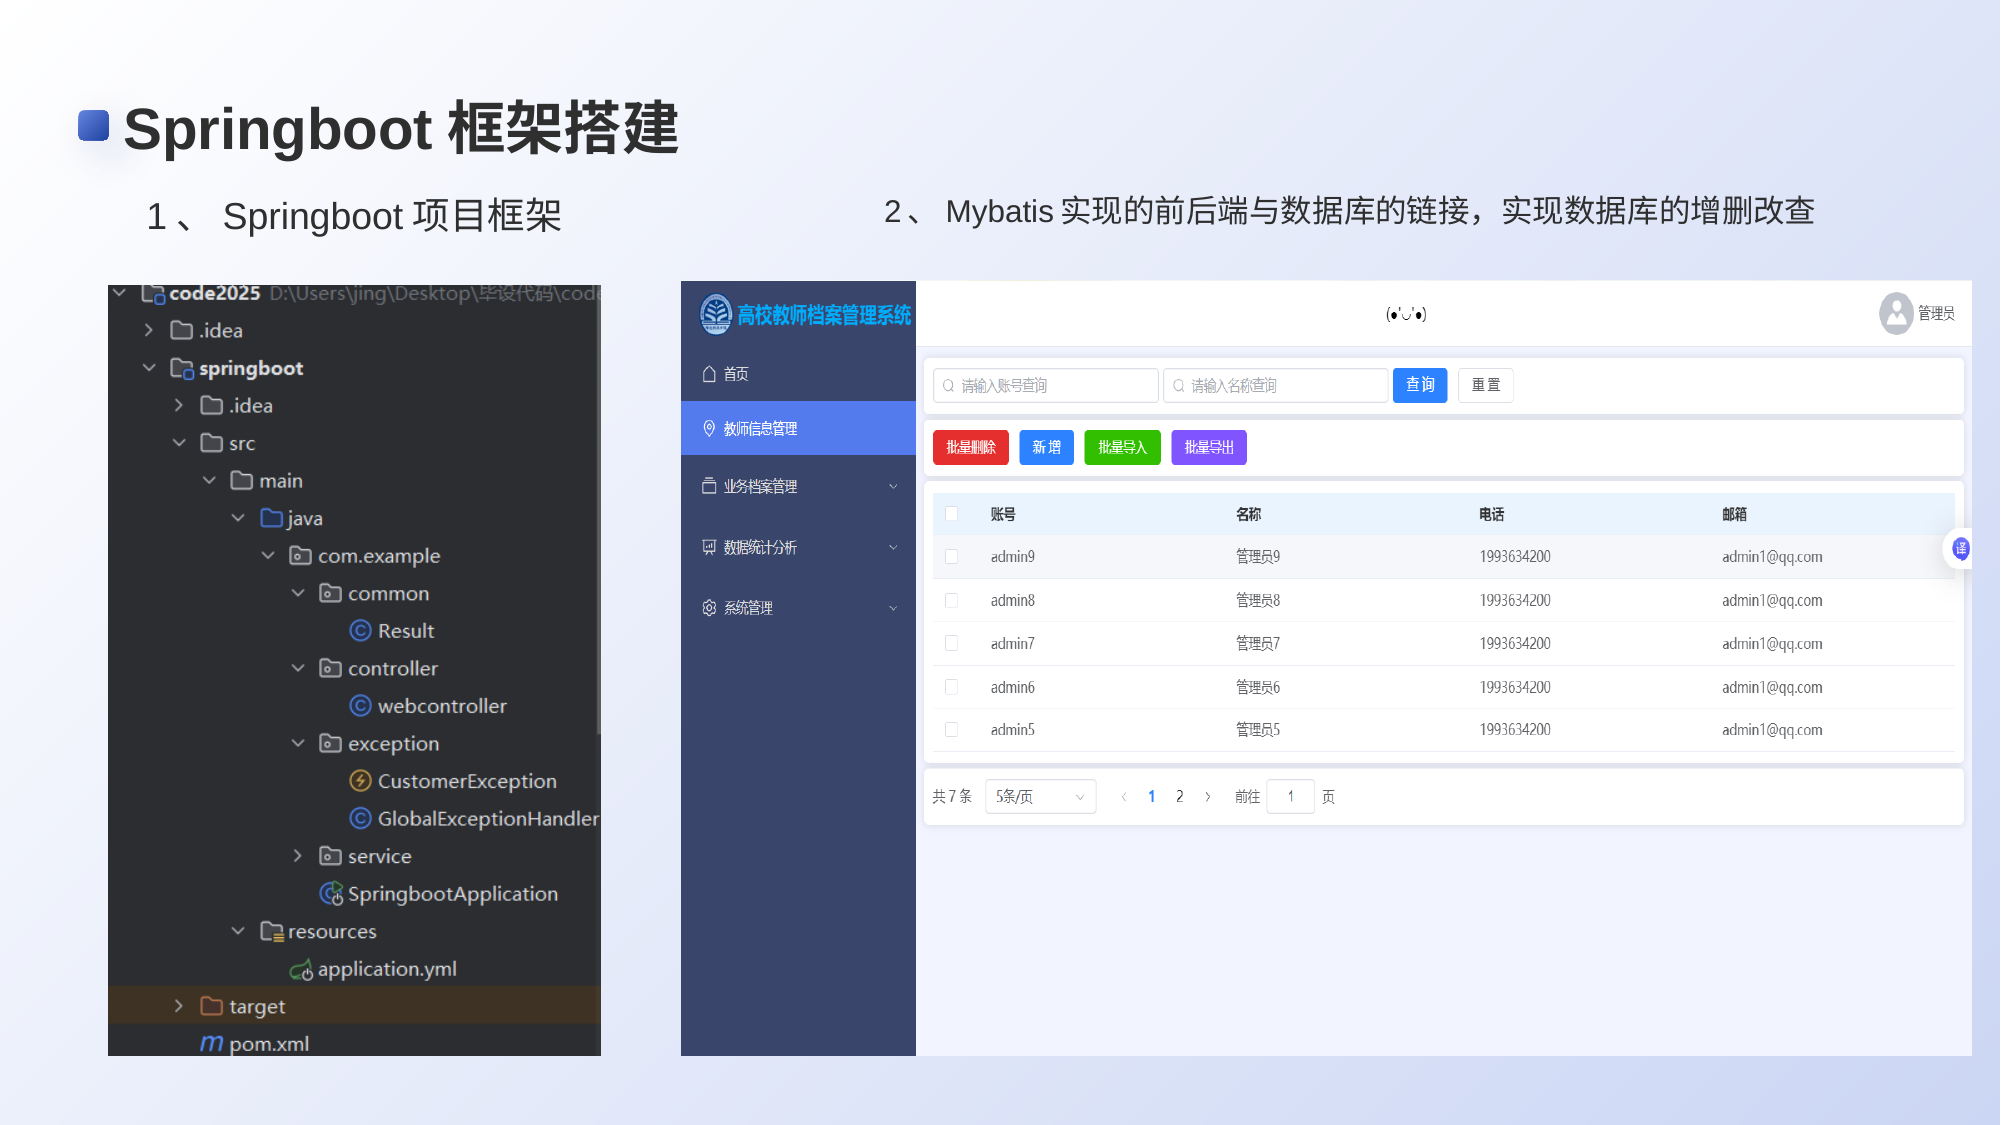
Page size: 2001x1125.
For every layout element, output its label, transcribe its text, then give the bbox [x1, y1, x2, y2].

text_box 2、Mybatis实现的前后端与数据库的链接，实现数据库的增删改查 [795, 184, 1905, 263]
picture [108, 285, 601, 1056]
title Springboot框架搭建 [108, 21, 1890, 169]
text_box 1、Springboot项目框架 [127, 184, 582, 281]
picture [681, 280, 1973, 1056]
